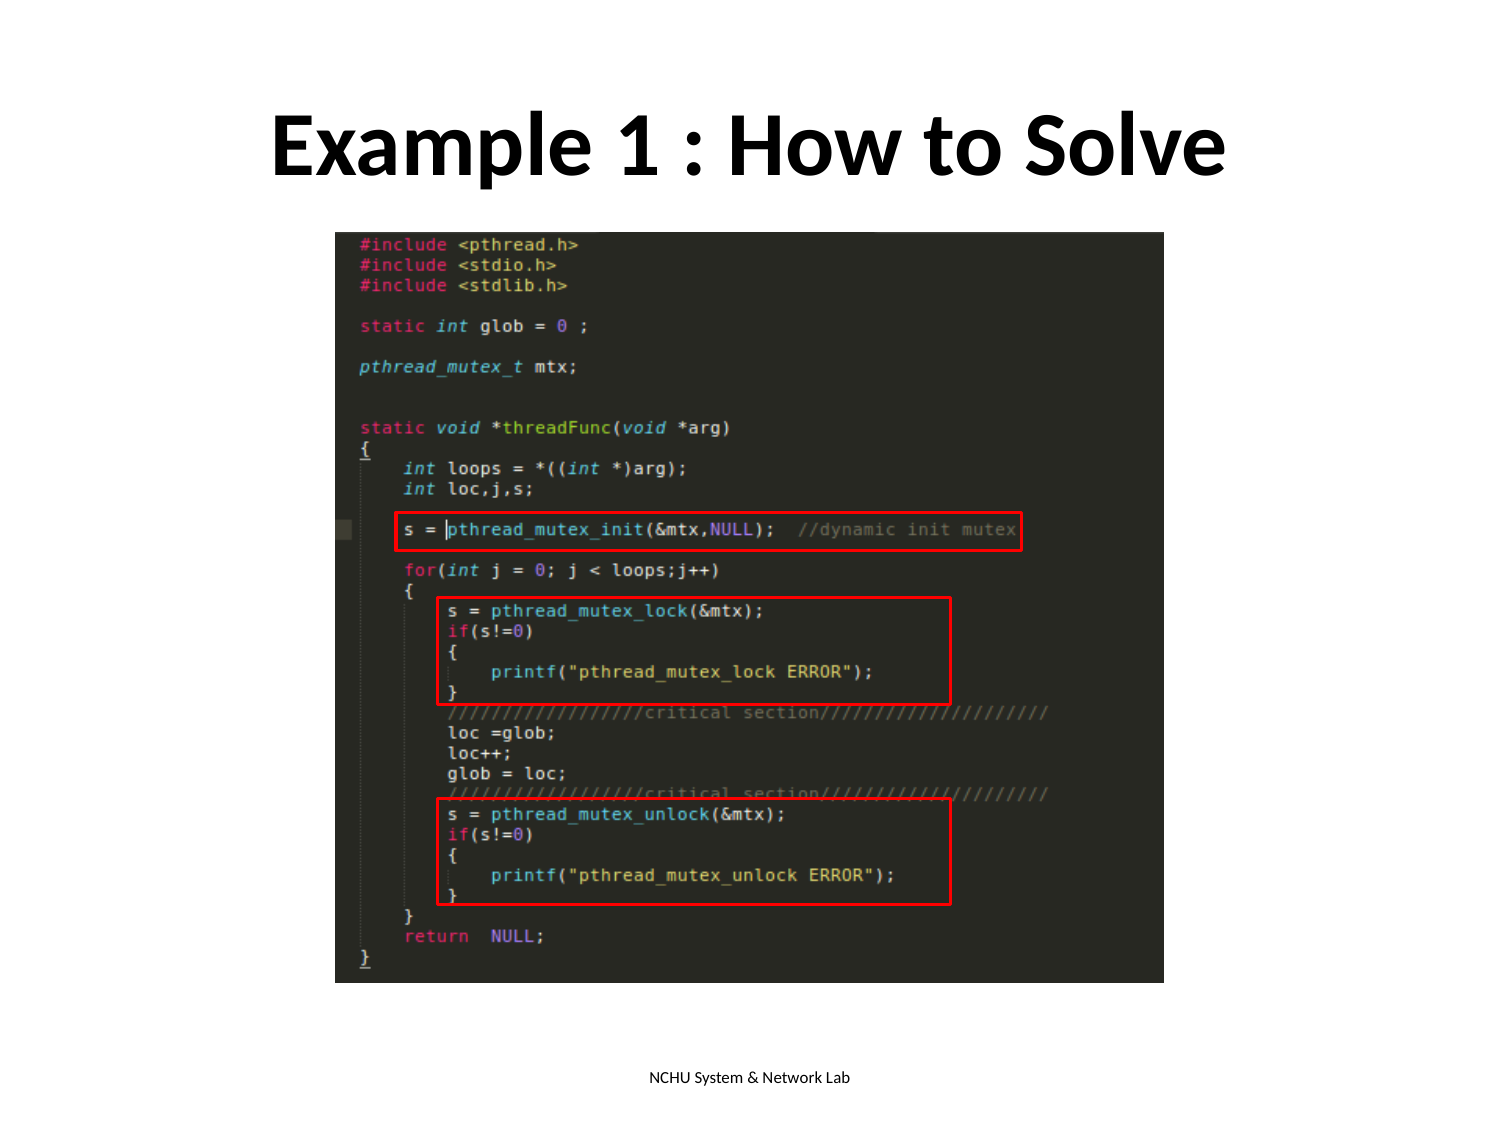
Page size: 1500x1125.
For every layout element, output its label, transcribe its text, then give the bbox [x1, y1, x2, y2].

title Example 1 : How to Solve [74, 44, 1426, 233]
picture [335, 232, 1165, 983]
footer NCHU System & Network Lab [430, 1058, 1070, 1095]
